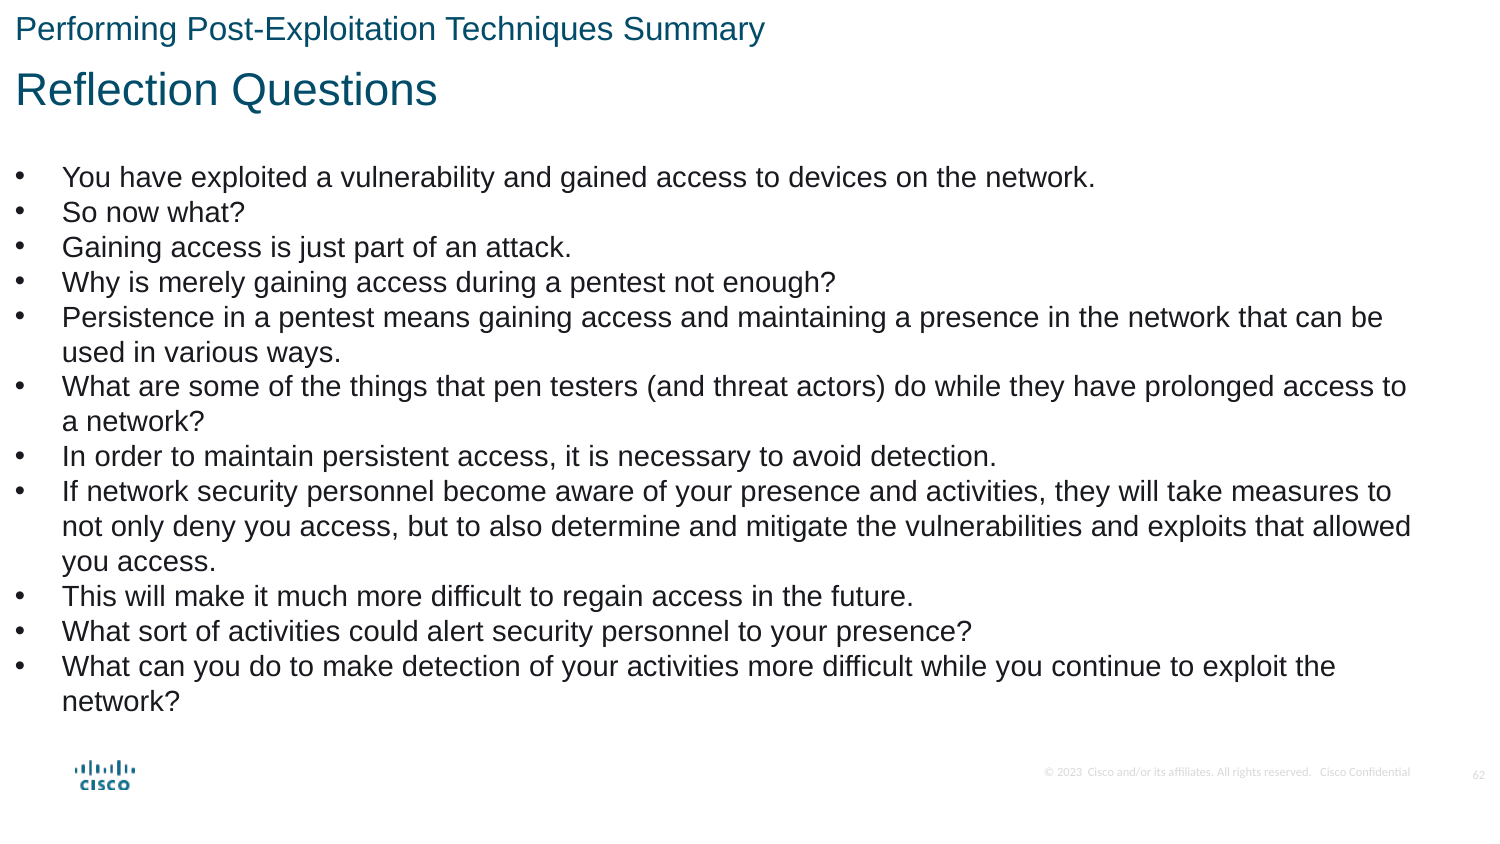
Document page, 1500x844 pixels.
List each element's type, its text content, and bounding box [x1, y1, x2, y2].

list Reflection Questions [0, 52, 1500, 113]
list Performing Post-Exploitation Techniques Summary [0, 0, 1500, 45]
text_box You have exploited a vulnerability and gained access to devices on the network. So now what? Gaining access is just part of an attack. Why is merely gaining access during a pentest not enough? Persistence in a pentest means gaining access and maintaining a presence in the network that can be used in various ways. What are some of the things that pen testers (and threat actors) do while they have prolonged access to a network? In order to maintain persistent access, it is necessary to avoid detection. If network security personnel become aware of your presence and activities, they will take measures to not only deny you access, but to also determine and mitigate the vulnerabilities and exploits that allowed you access. This will make it much more difficult to regain access in the future. What sort of activities could alert security personnel to your presence? What can you do to make detection of your activities more difficult while you continue to exploit the network? [0, 150, 1435, 725]
slide_number 62 [1425, 759, 1500, 797]
picture [75, 759, 135, 790]
